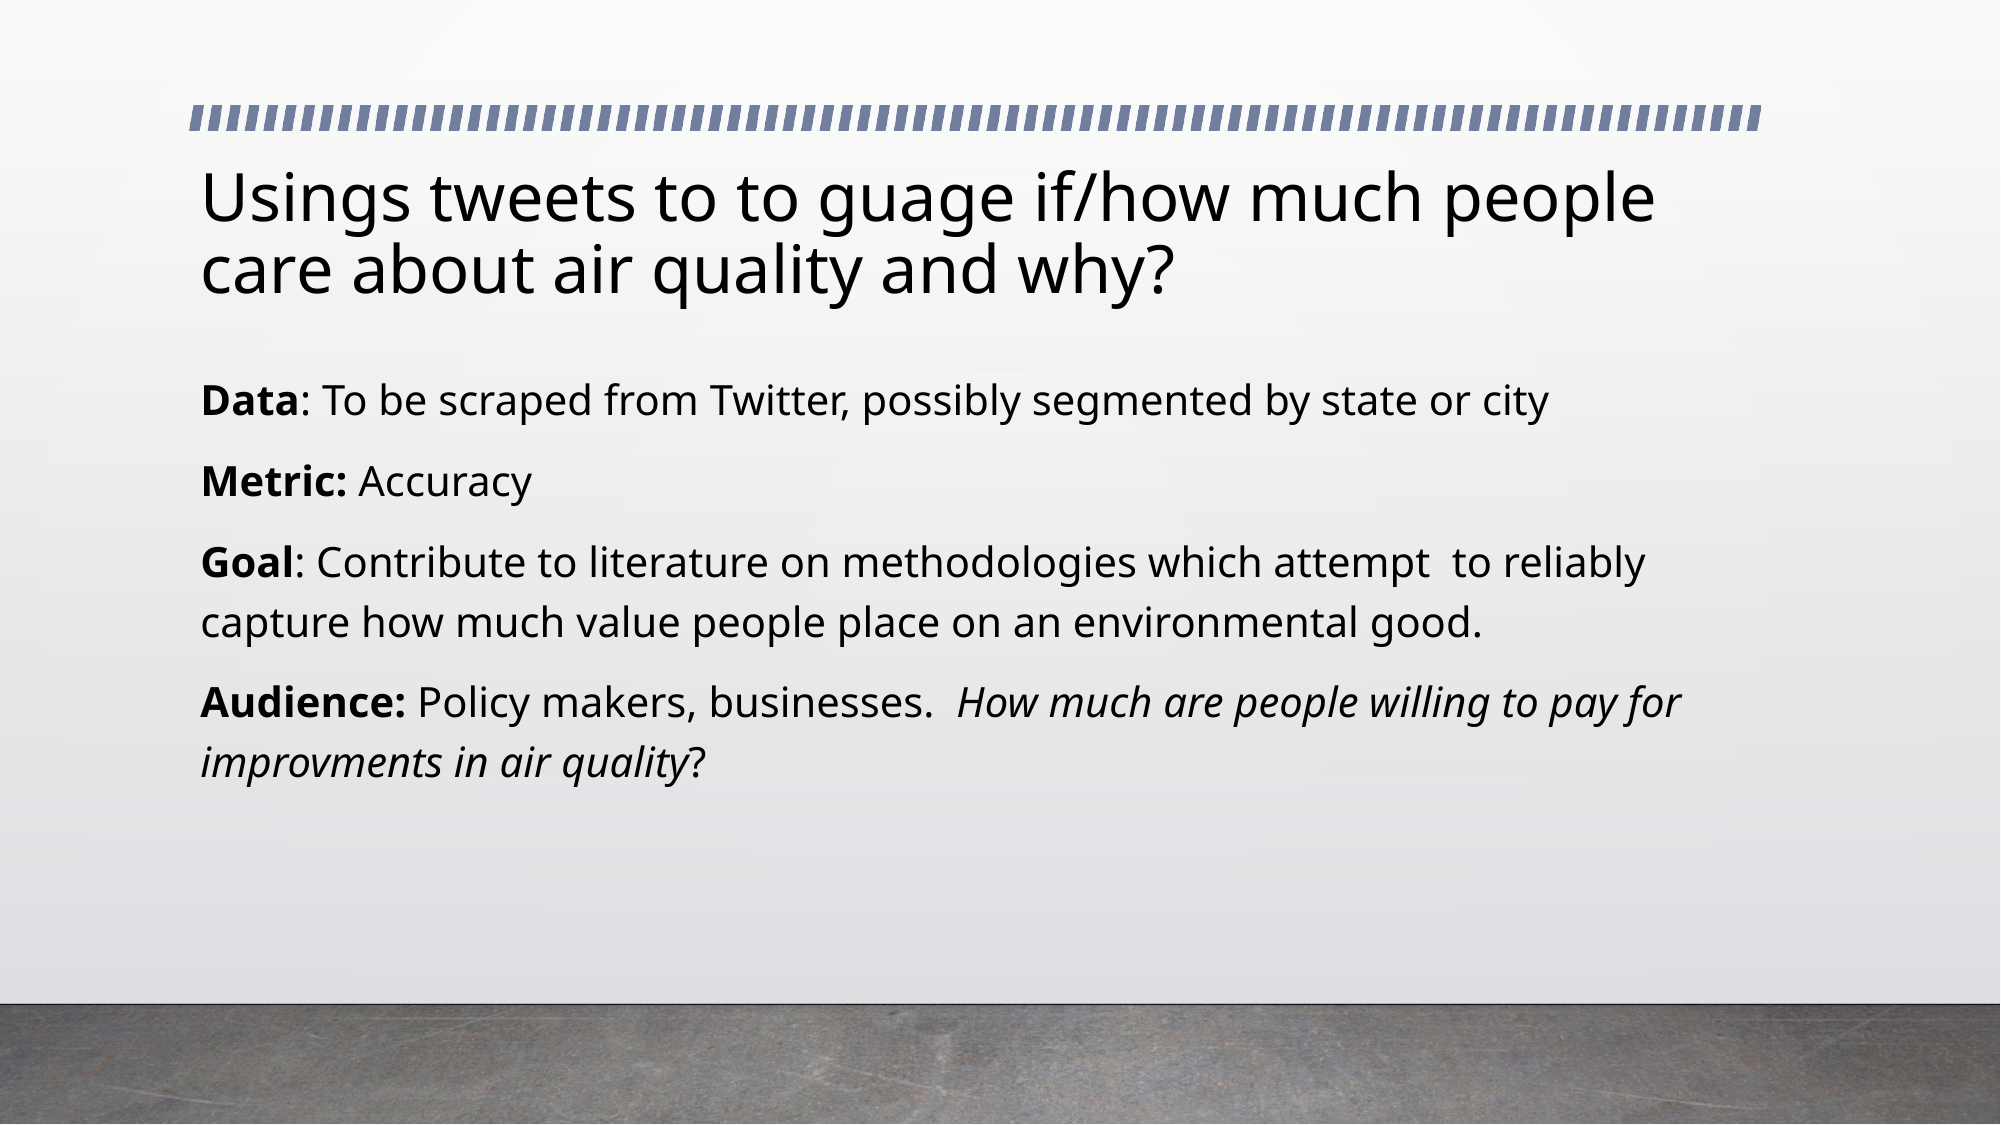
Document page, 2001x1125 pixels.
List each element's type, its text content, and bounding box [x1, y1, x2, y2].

title Usings tweets to to guage if/how much people care about air quality and why? [185, 156, 1761, 329]
picture [0, 1004, 2000, 1124]
list Data: To be scraped from Twitter, possibly segmented by state or city Metric: Accuracy Goal: Contribute to literature on methodologies which attempt to reliably capture how much value people place on an environmental good. Audience: Policy makers, businesses. How much are people willing to pay for improvments in air quality? [185, 356, 1761, 897]
